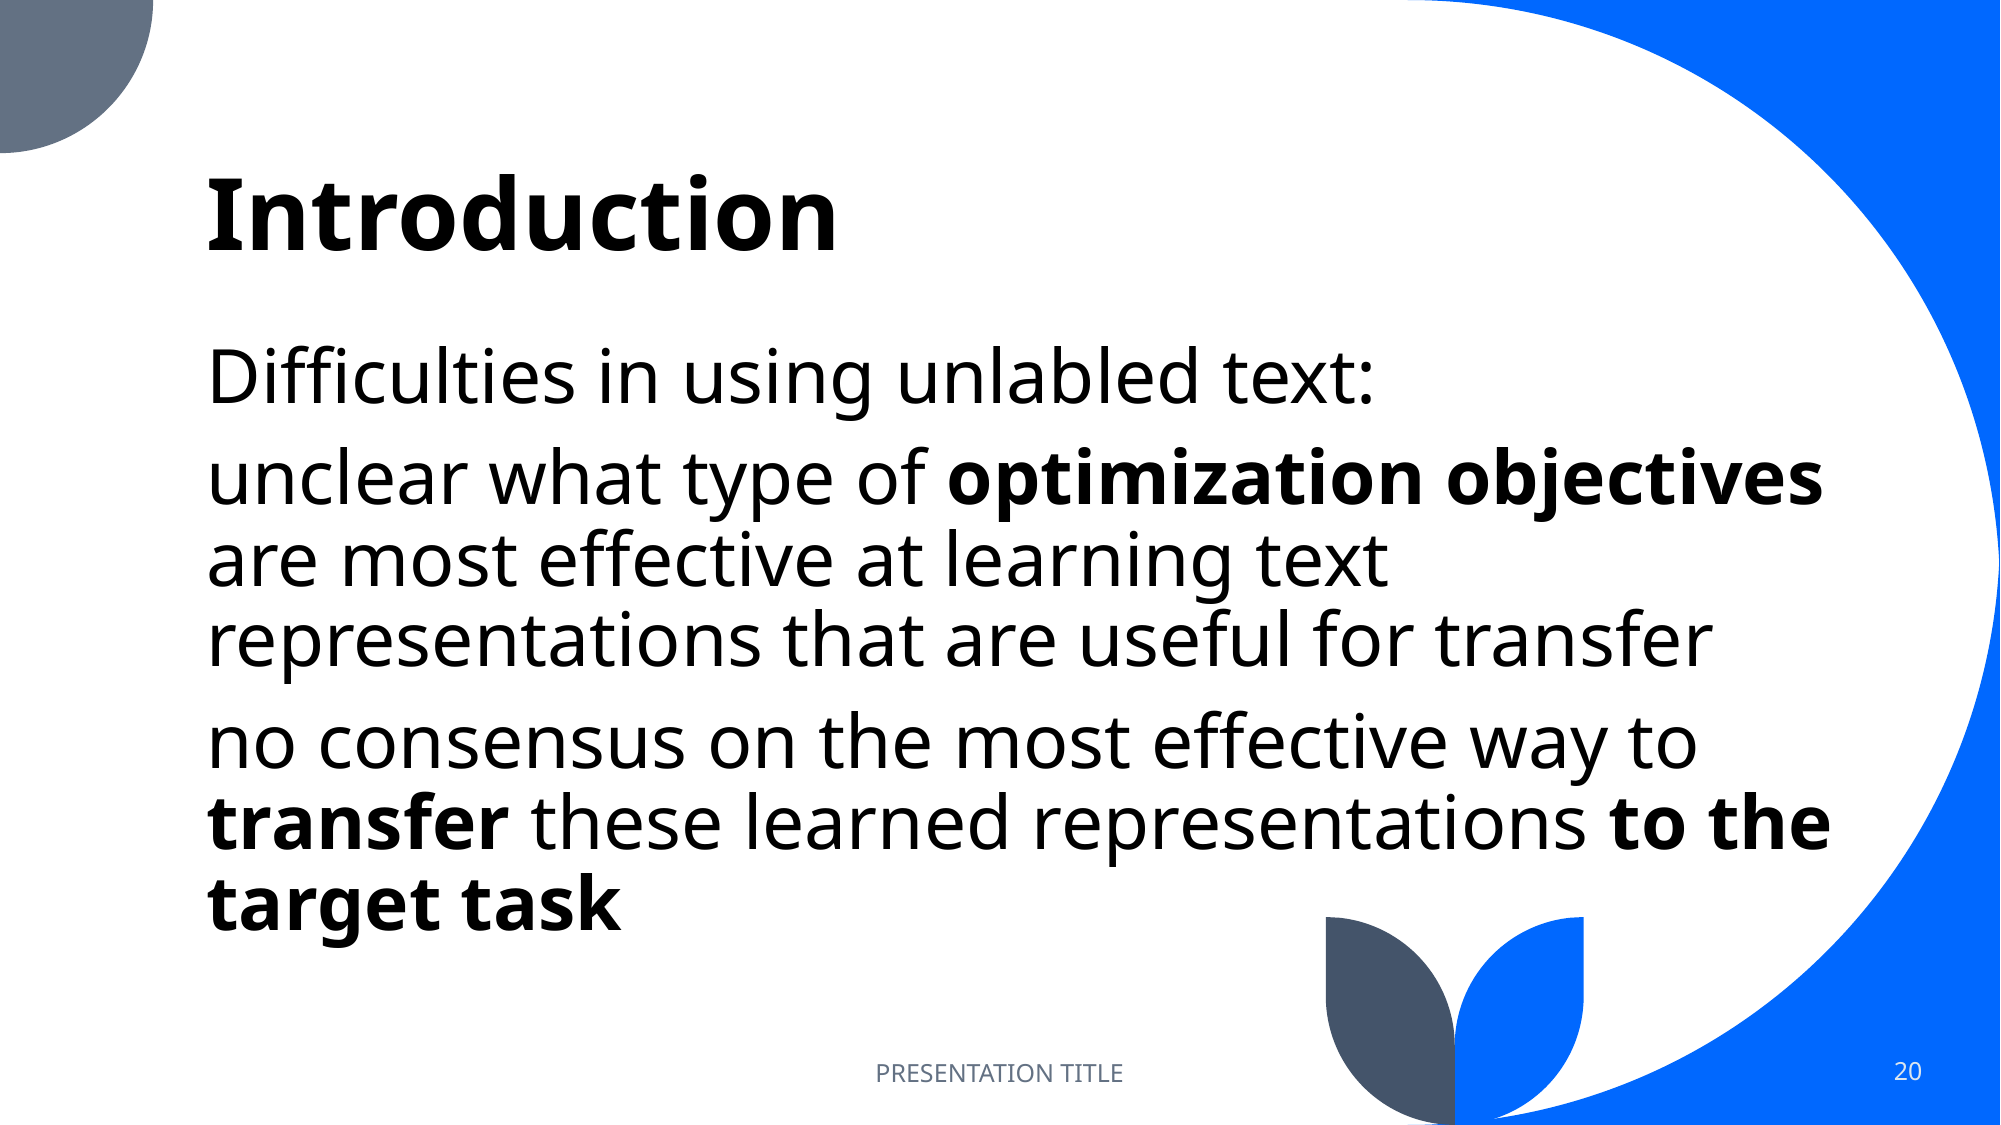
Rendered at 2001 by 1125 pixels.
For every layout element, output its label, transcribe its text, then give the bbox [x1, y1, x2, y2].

list Difficulties in using unlabled text: unclear what type of optimization objectives are most effective at learning text representations that are useful for transfer no consensus on the most effective way to transfer these learned representations to the target task [191, 330, 1904, 992]
title Introduction [191, 22, 1796, 280]
slide_number 20 [1665, 1042, 1938, 1103]
footer PRESENTATION TITLE [662, 1042, 1338, 1103]
